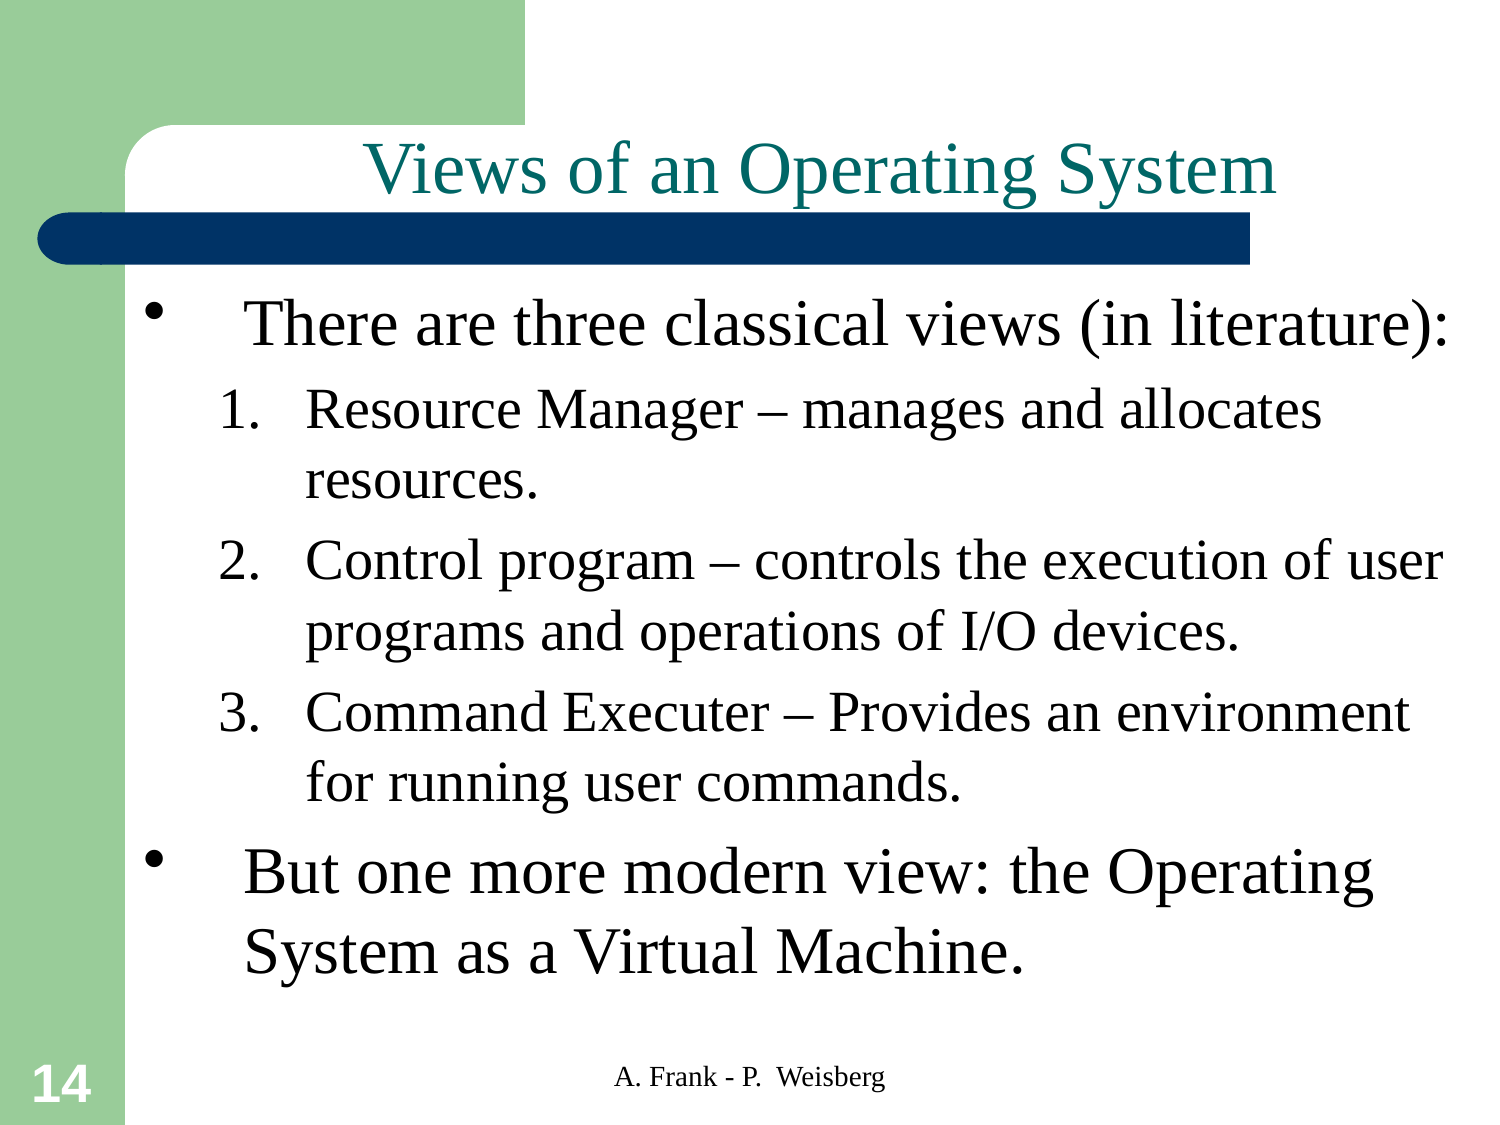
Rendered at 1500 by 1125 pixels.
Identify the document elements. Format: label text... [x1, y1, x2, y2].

list There are three classical views (in literature): Resource Manager – manages and allocates resources. Control program – controls the execution of user programs and operations of I/O devices. Command Executer – Provides an environment for running user commands. But one more modern view: the Operating System as a Virtual Machine. [127, 270, 1500, 1125]
title Views of an Operating System [140, 127, 1500, 216]
